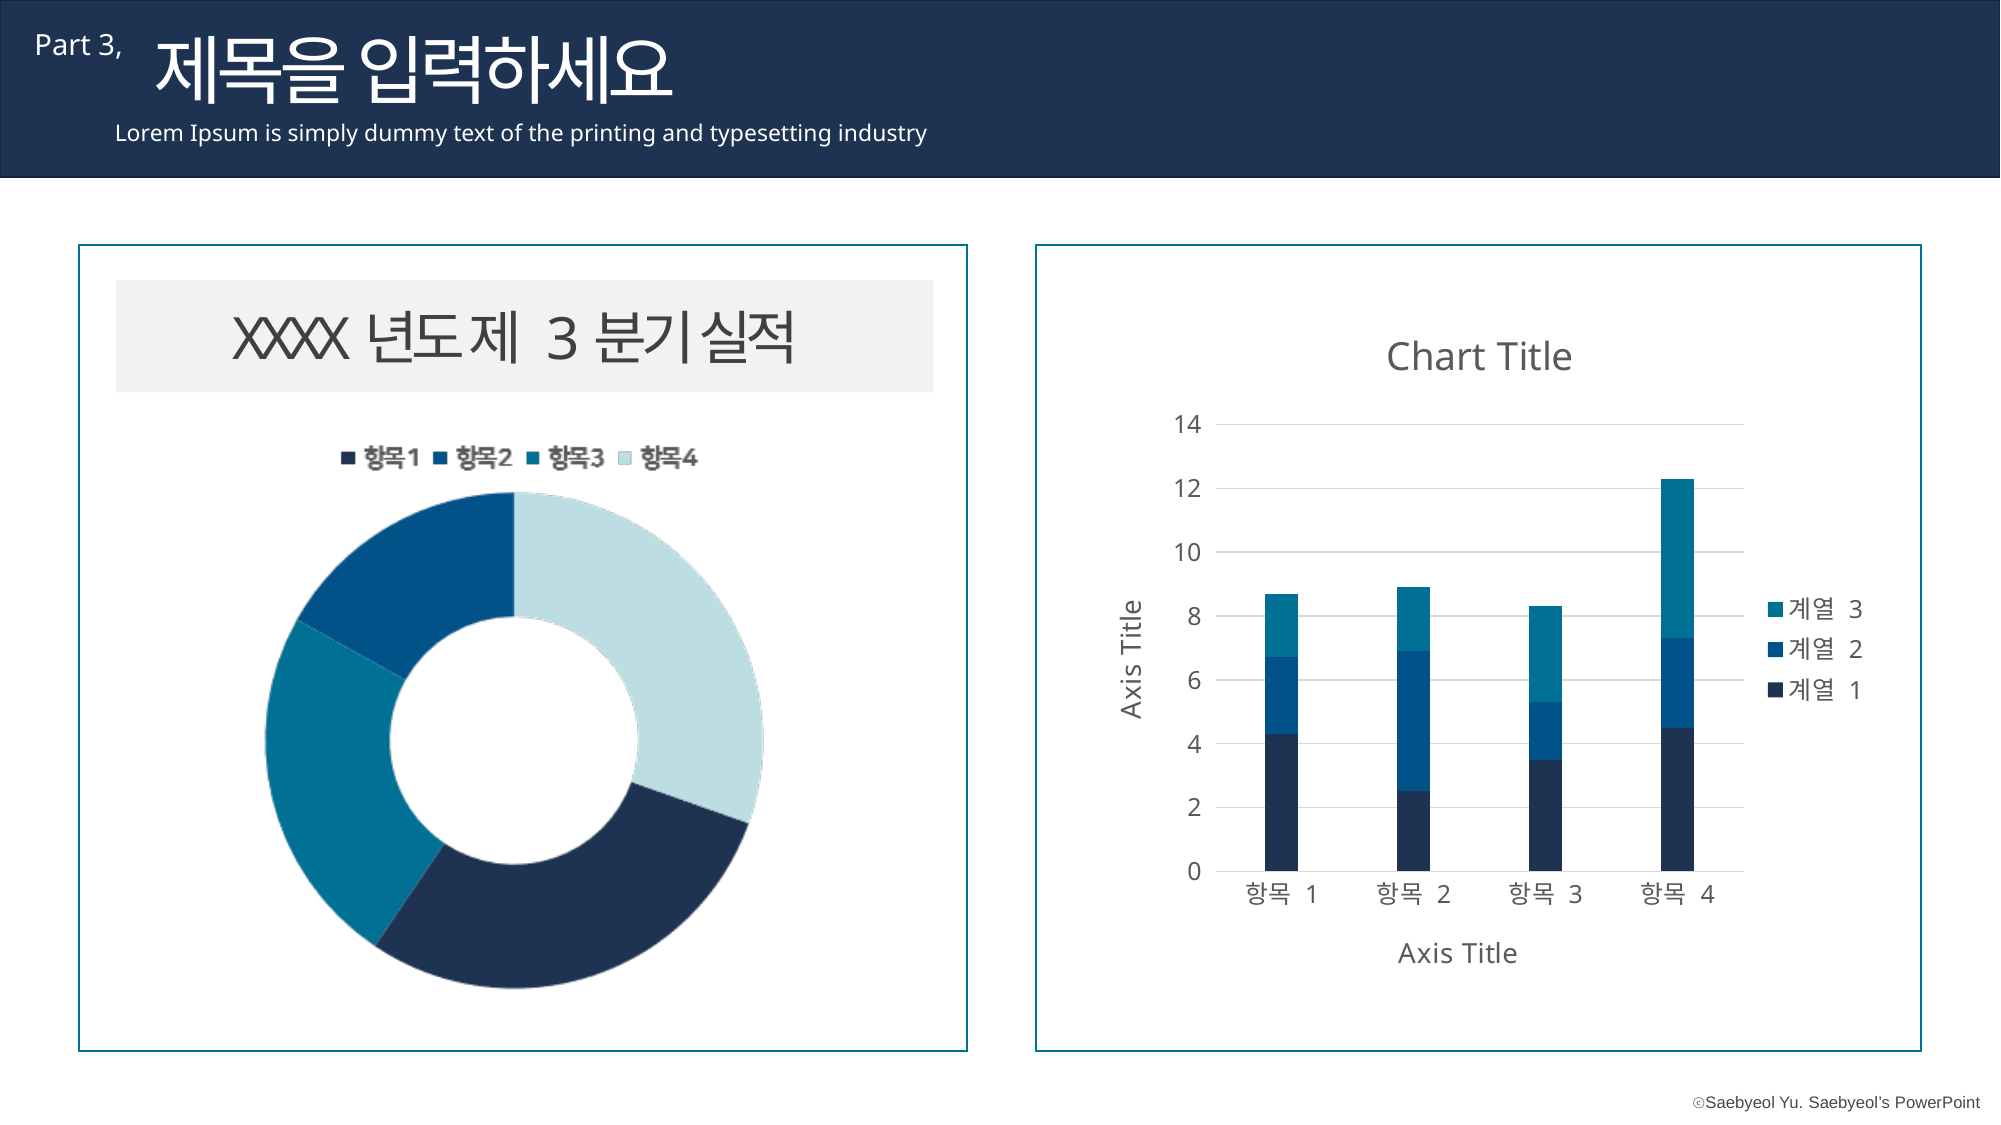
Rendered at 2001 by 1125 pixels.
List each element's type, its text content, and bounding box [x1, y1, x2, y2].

text_box Part 3, [19, 19, 146, 69]
text_box 제목을 입력하세요 [139, 16, 692, 110]
text_box Lorem Ipsum is simply dummy text of the printing and typesetting industry [99, 110, 943, 154]
text_box [1035, 244, 1922, 1052]
chart [1076, 294, 1884, 1005]
text_box [0, 0, 2000, 178]
text_box XXXX년도 제 3분기 실적 [217, 293, 814, 379]
picture [117, 421, 915, 1005]
text_box [78, 244, 968, 1052]
text_box [115, 279, 934, 393]
